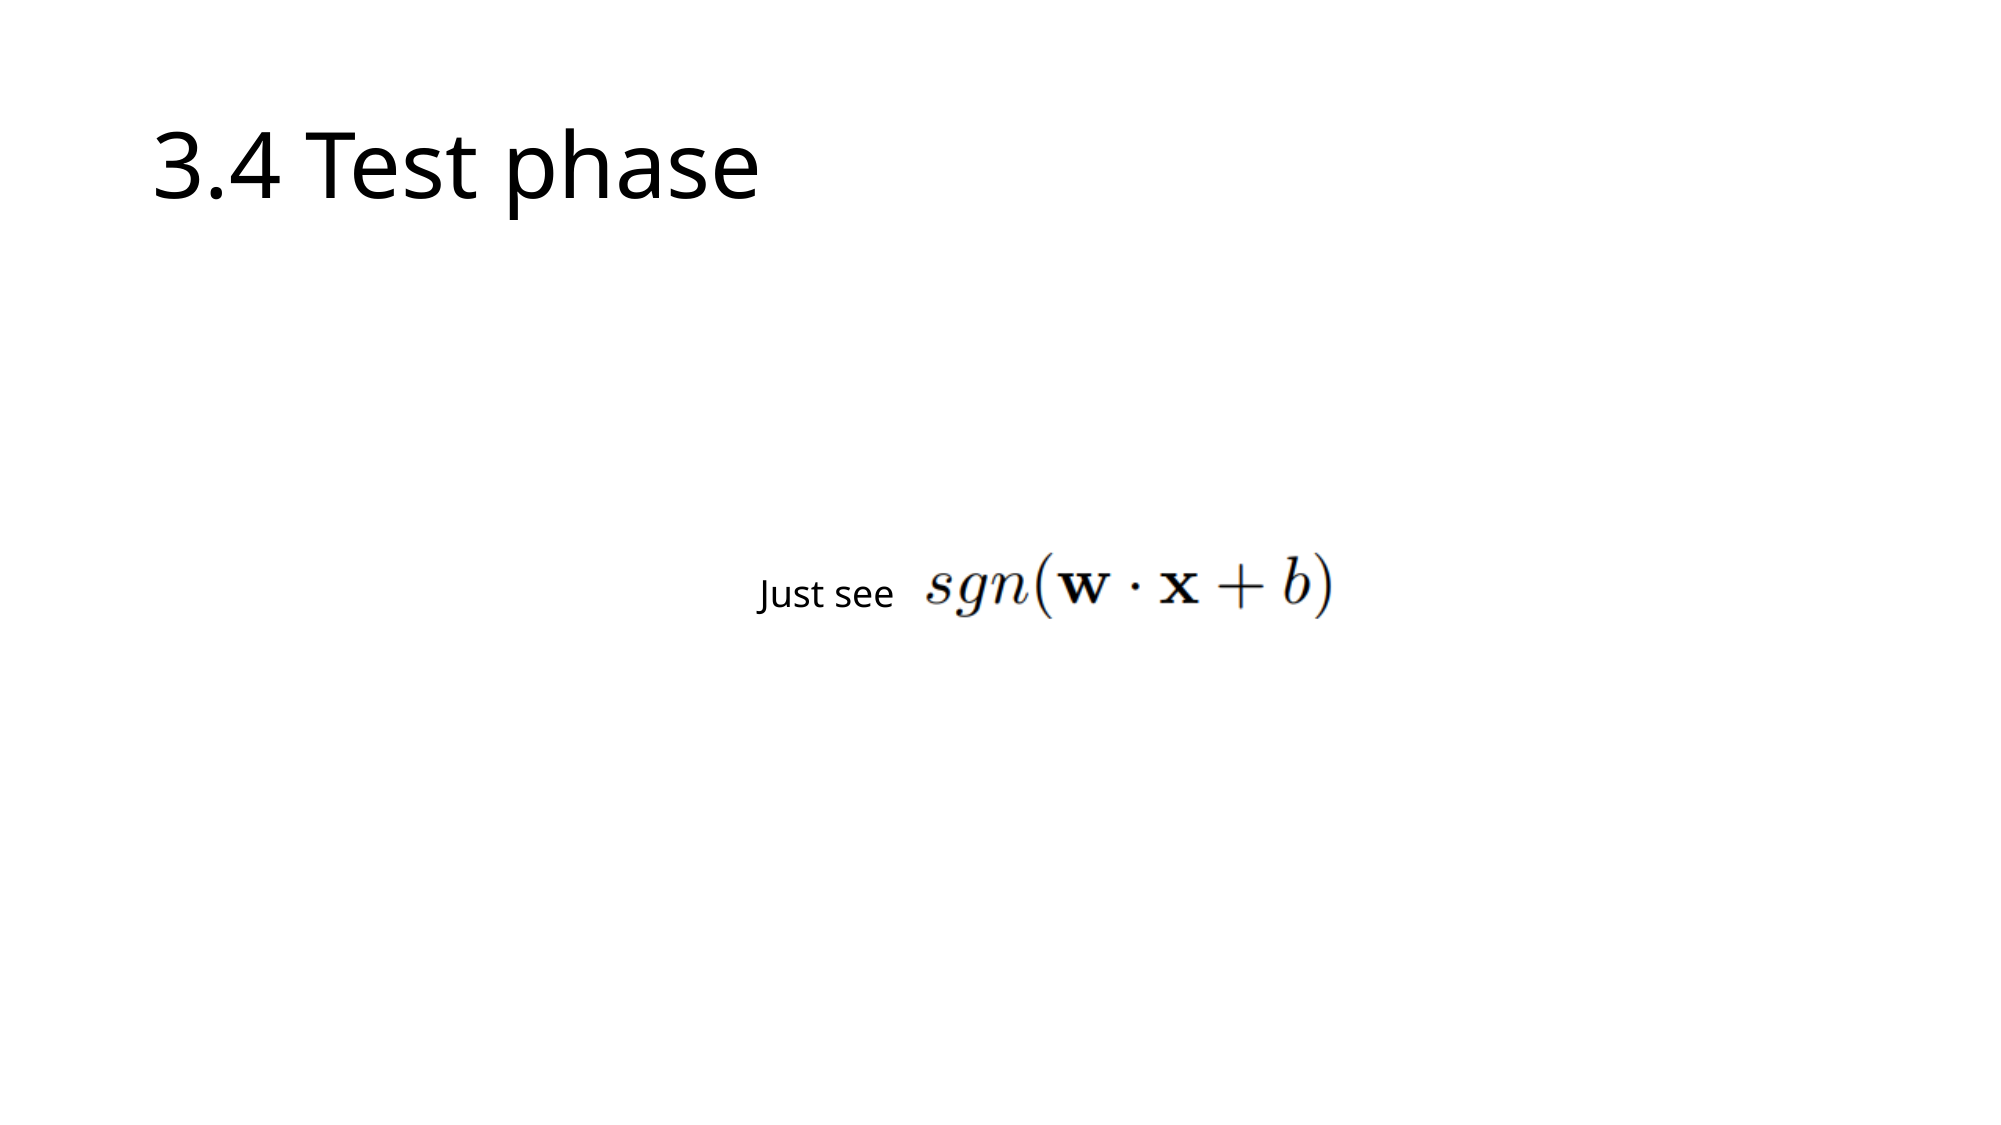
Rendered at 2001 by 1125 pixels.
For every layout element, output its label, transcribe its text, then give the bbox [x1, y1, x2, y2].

title 3.4 Test phase [137, 59, 1863, 278]
picture [910, 544, 1339, 641]
text_box Just see [744, 562, 910, 623]
